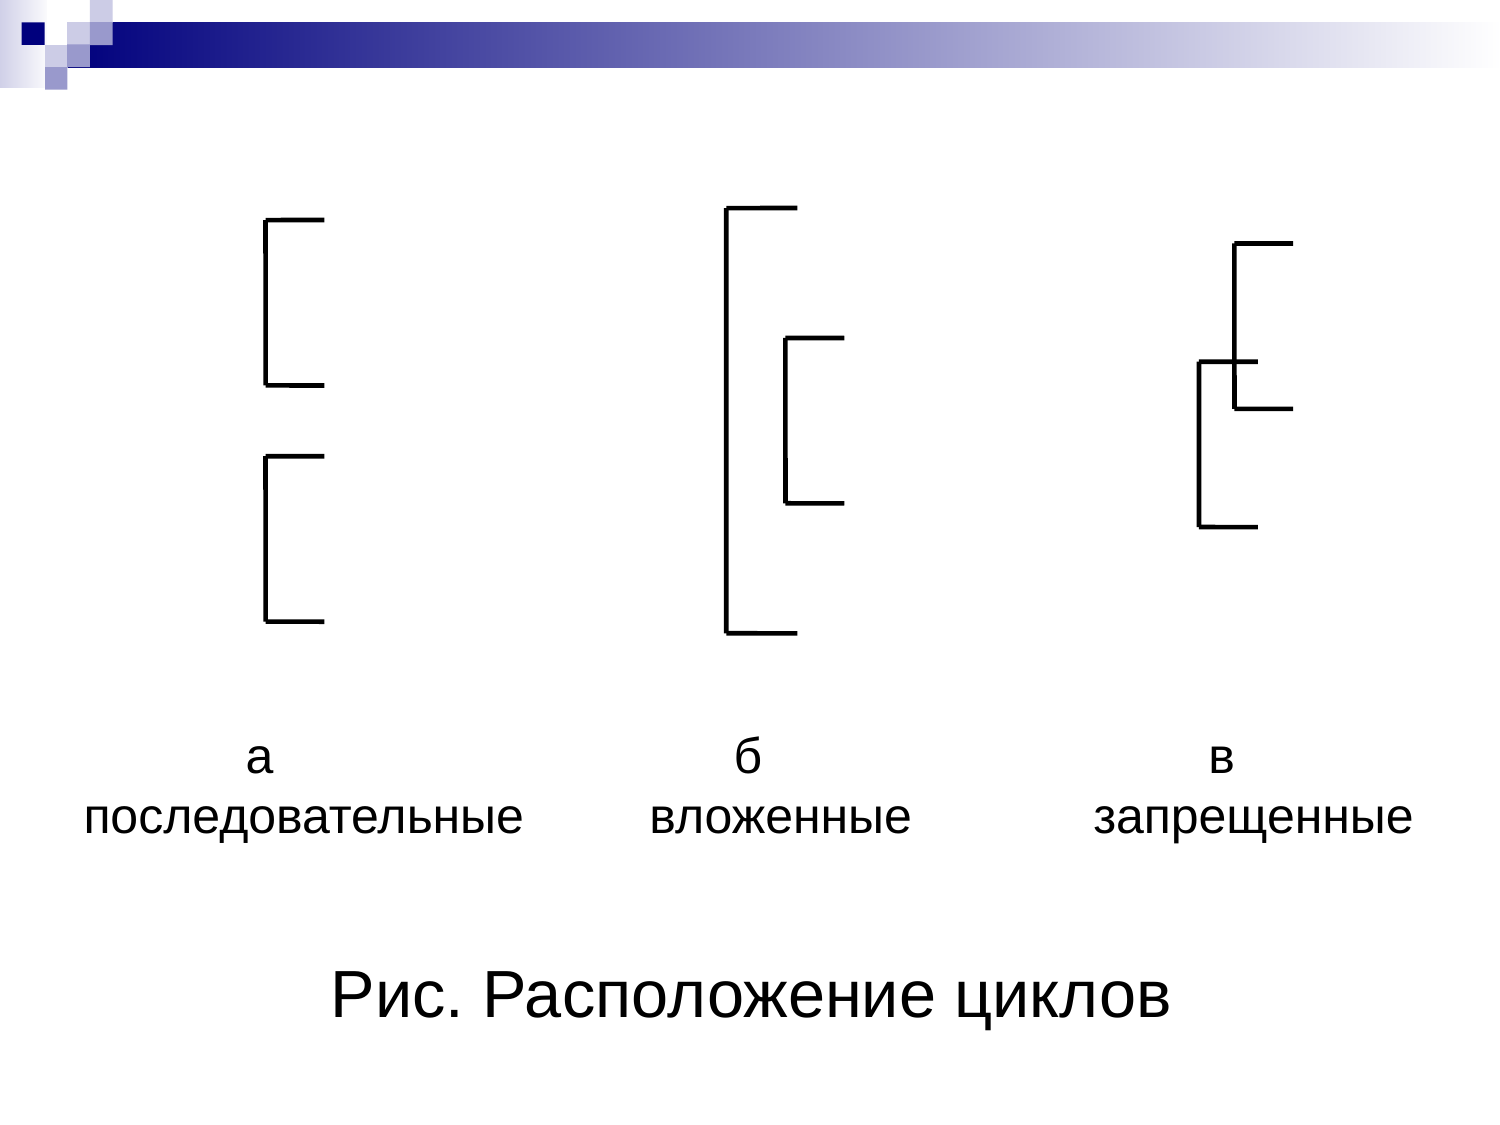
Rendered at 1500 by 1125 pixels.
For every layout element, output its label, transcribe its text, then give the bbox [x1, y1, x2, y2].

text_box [1198, 243, 1294, 527]
text_box а б в последовательные вложенные запрещенные [68, 716, 1430, 851]
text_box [265, 219, 325, 622]
list Рис. Расположение циклов [76, 952, 1427, 1034]
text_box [726, 208, 845, 634]
